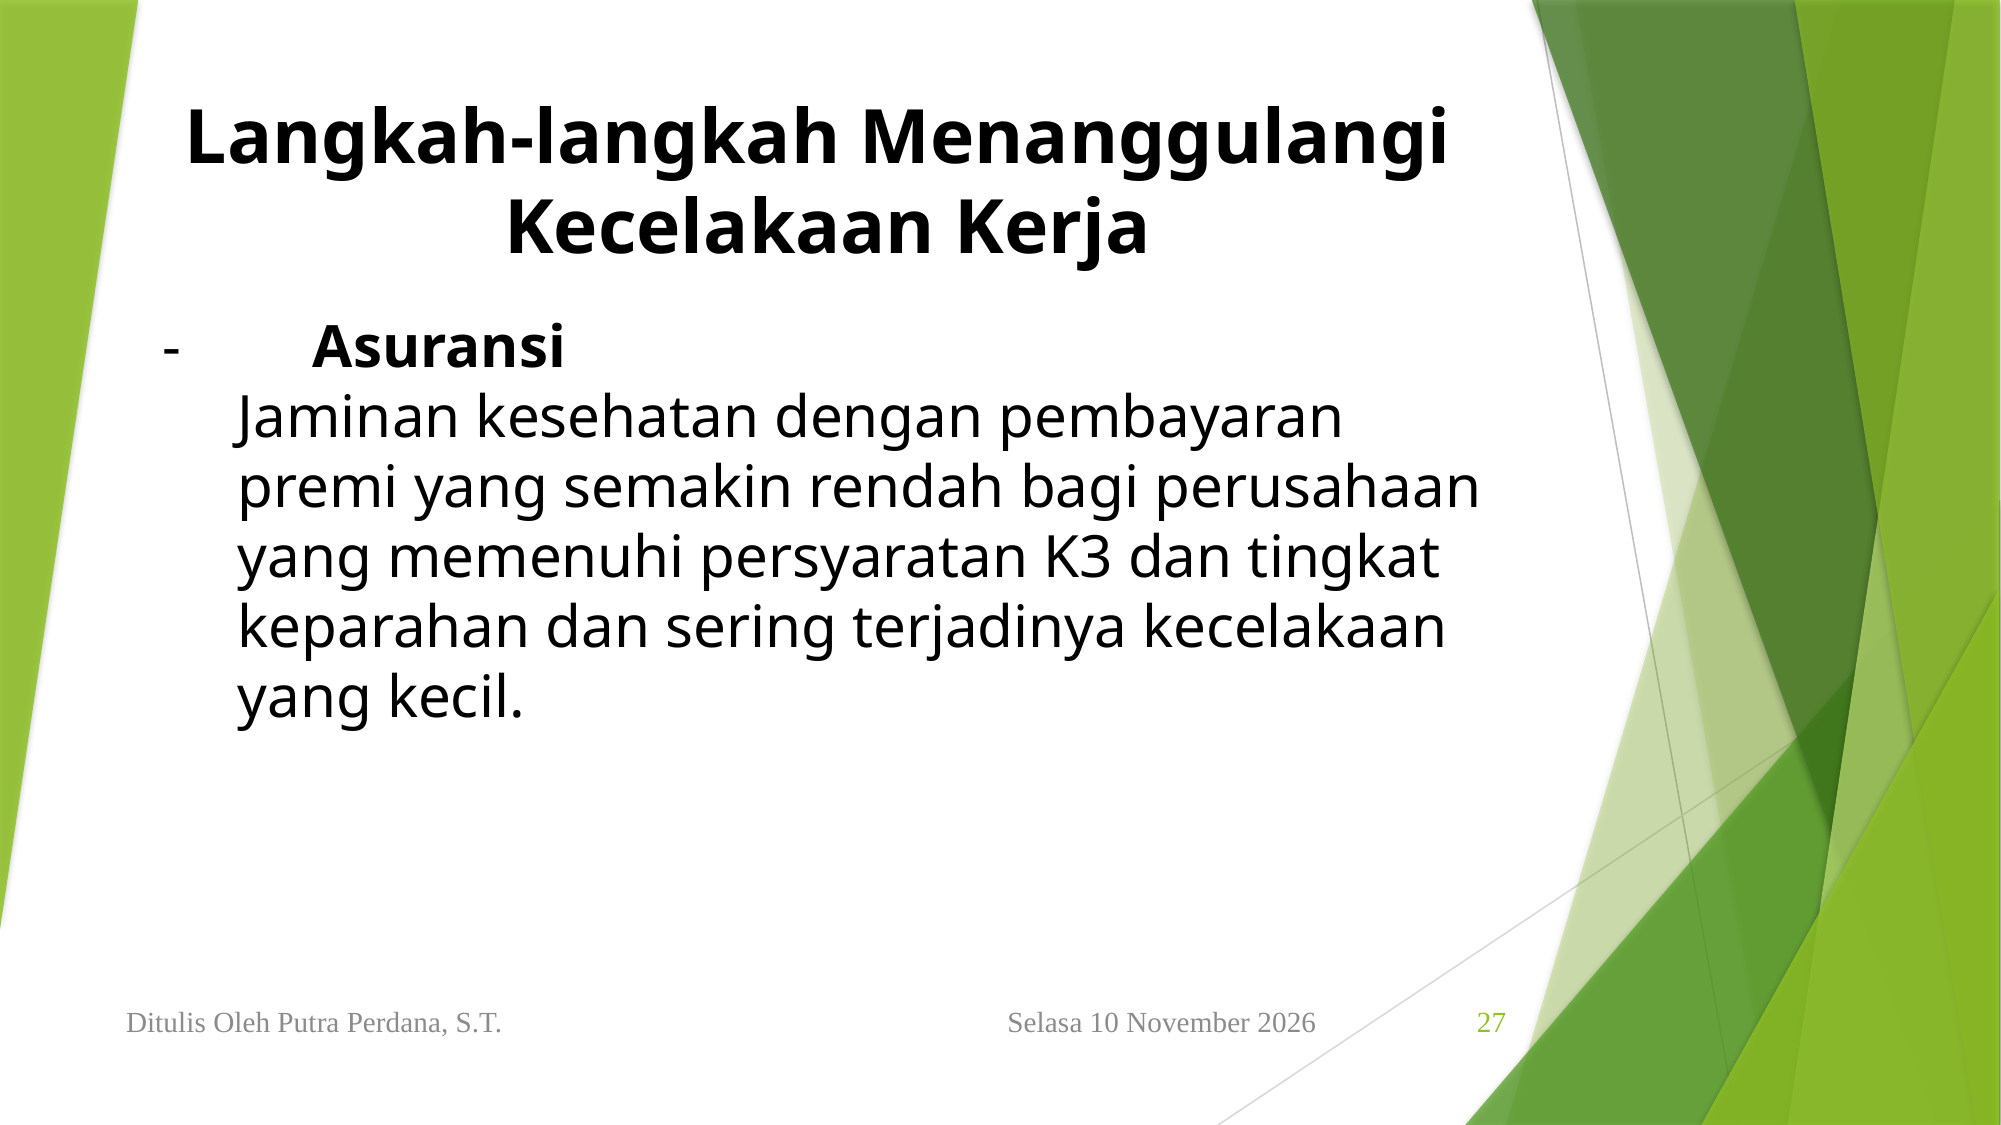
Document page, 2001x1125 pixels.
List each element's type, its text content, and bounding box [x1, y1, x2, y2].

slide_number 27 [1353, 991, 1522, 1051]
text_box - Asuransi Jaminan kesehatan dengan pembayaran premi yang semakin rendah bagi perusahaan yang memenuhi persyaratan K3 dan tingkat keparahan dan sering terjadinya kecelakaan yang kecil. [148, 302, 1507, 807]
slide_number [838, 991, 1332, 1051]
footer Ditulis Oleh Putra Perdana, S.T. [111, 991, 715, 1051]
text_box Langkah-langkah Menanggulangi Kecelakaan Kerja [148, 81, 1507, 276]
